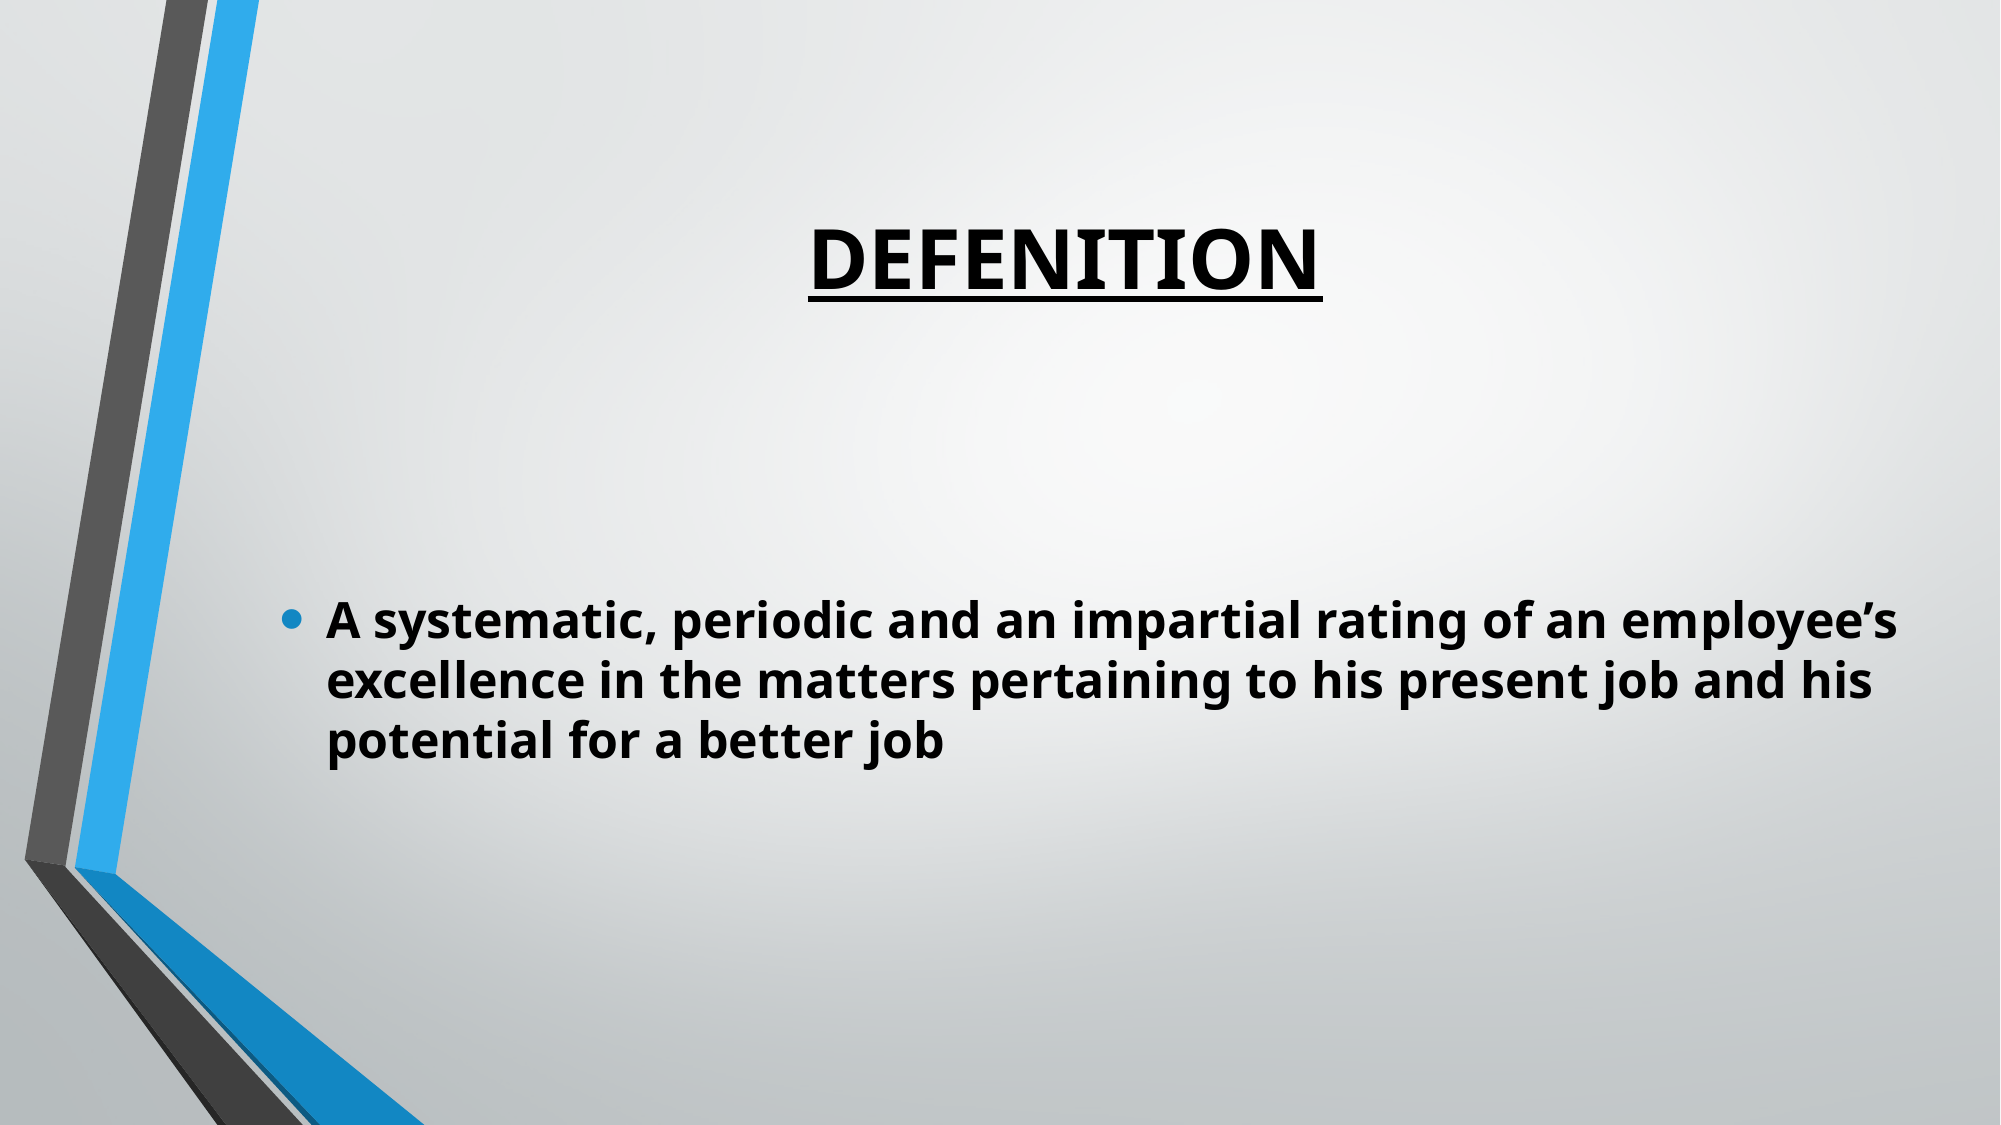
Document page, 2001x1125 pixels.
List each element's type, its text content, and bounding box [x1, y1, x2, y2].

list A systematic, periodic and an impartial rating of an employee’s excellence in the matters pertaining to his present job and his potential for a better job [264, 383, 1928, 974]
title DEFENITION [243, 112, 1887, 400]
